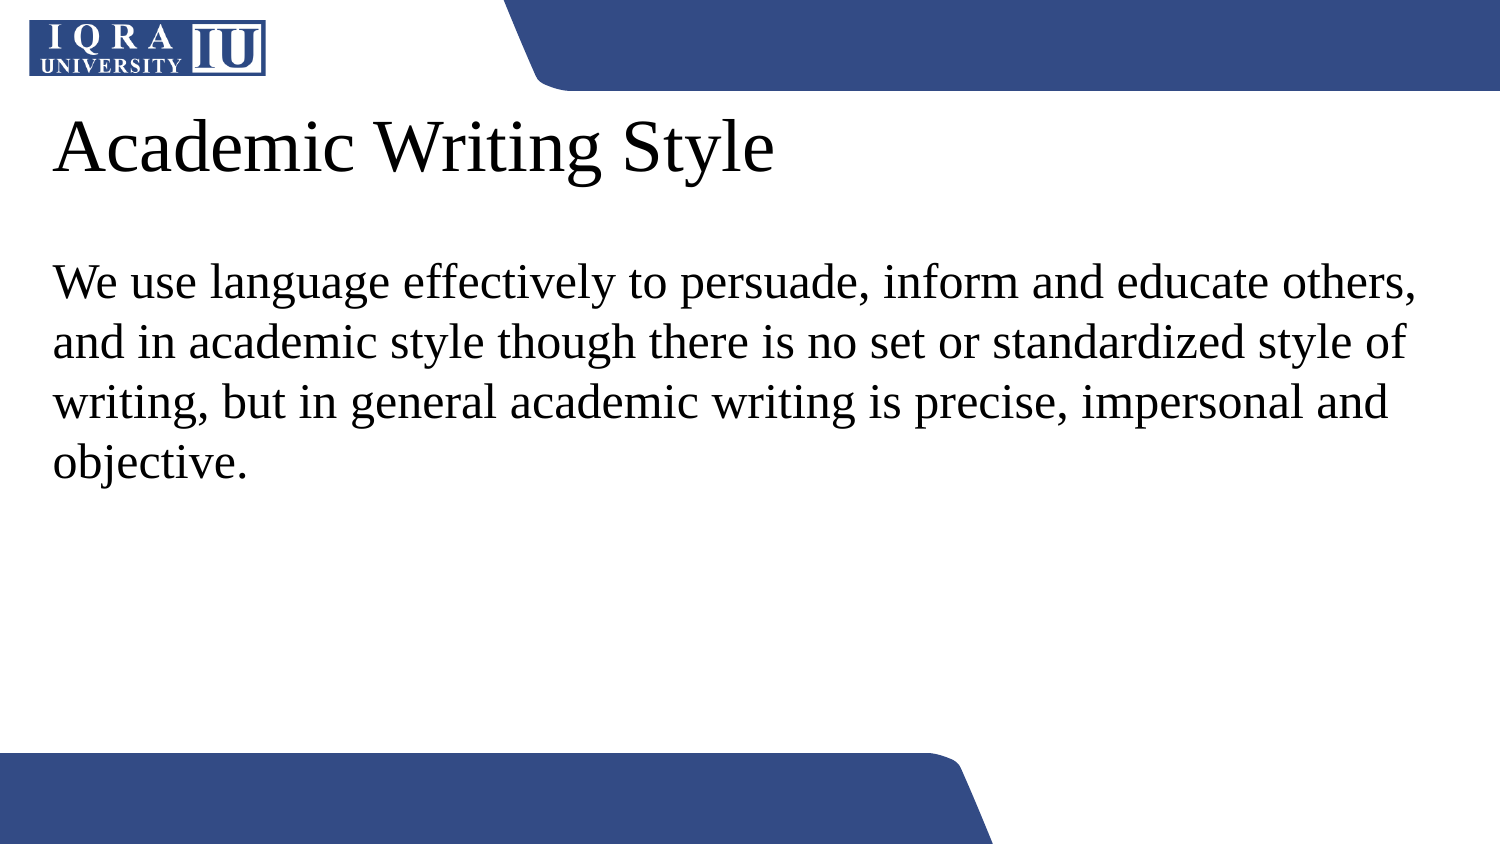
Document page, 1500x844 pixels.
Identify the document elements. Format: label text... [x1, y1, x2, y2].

picture [29, 20, 266, 76]
list Academic Writing Style [0, 91, 1268, 191]
text_box We use language effectively to persuade, inform and educate others, and in academic style though there is no set or standardized style of writing, but in general academic writing is precise, impersonal and objective. [37, 240, 1449, 556]
